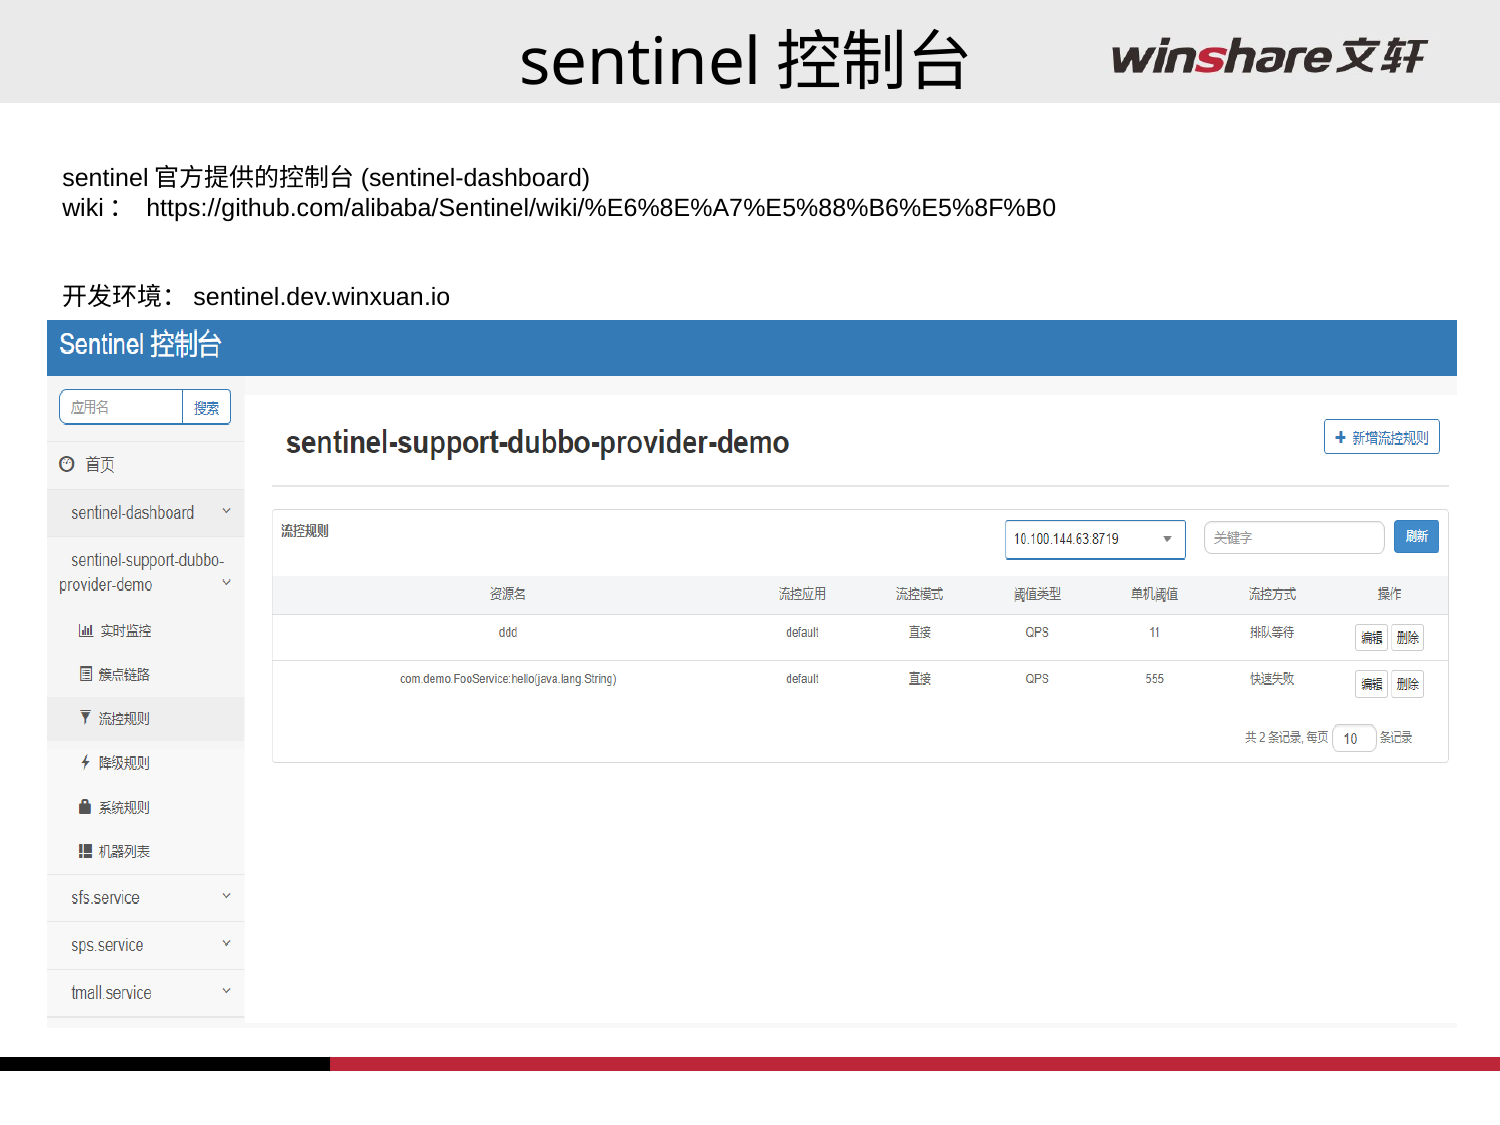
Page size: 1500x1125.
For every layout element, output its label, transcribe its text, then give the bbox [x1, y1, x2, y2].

picture [47, 320, 1457, 1028]
picture [1393, 30, 1435, 85]
text_box sentinel官方提供的控制台(sentinel-dashboard) wiki： https://github.com/alibaba/Sentinel/wiki/%E6%8E%A7%E5%88%B6%E5%8F%B0 开发环境：sentinel.dev.winxuan.io [47, 153, 1438, 319]
title sentinel控制台 [98, 11, 1393, 106]
